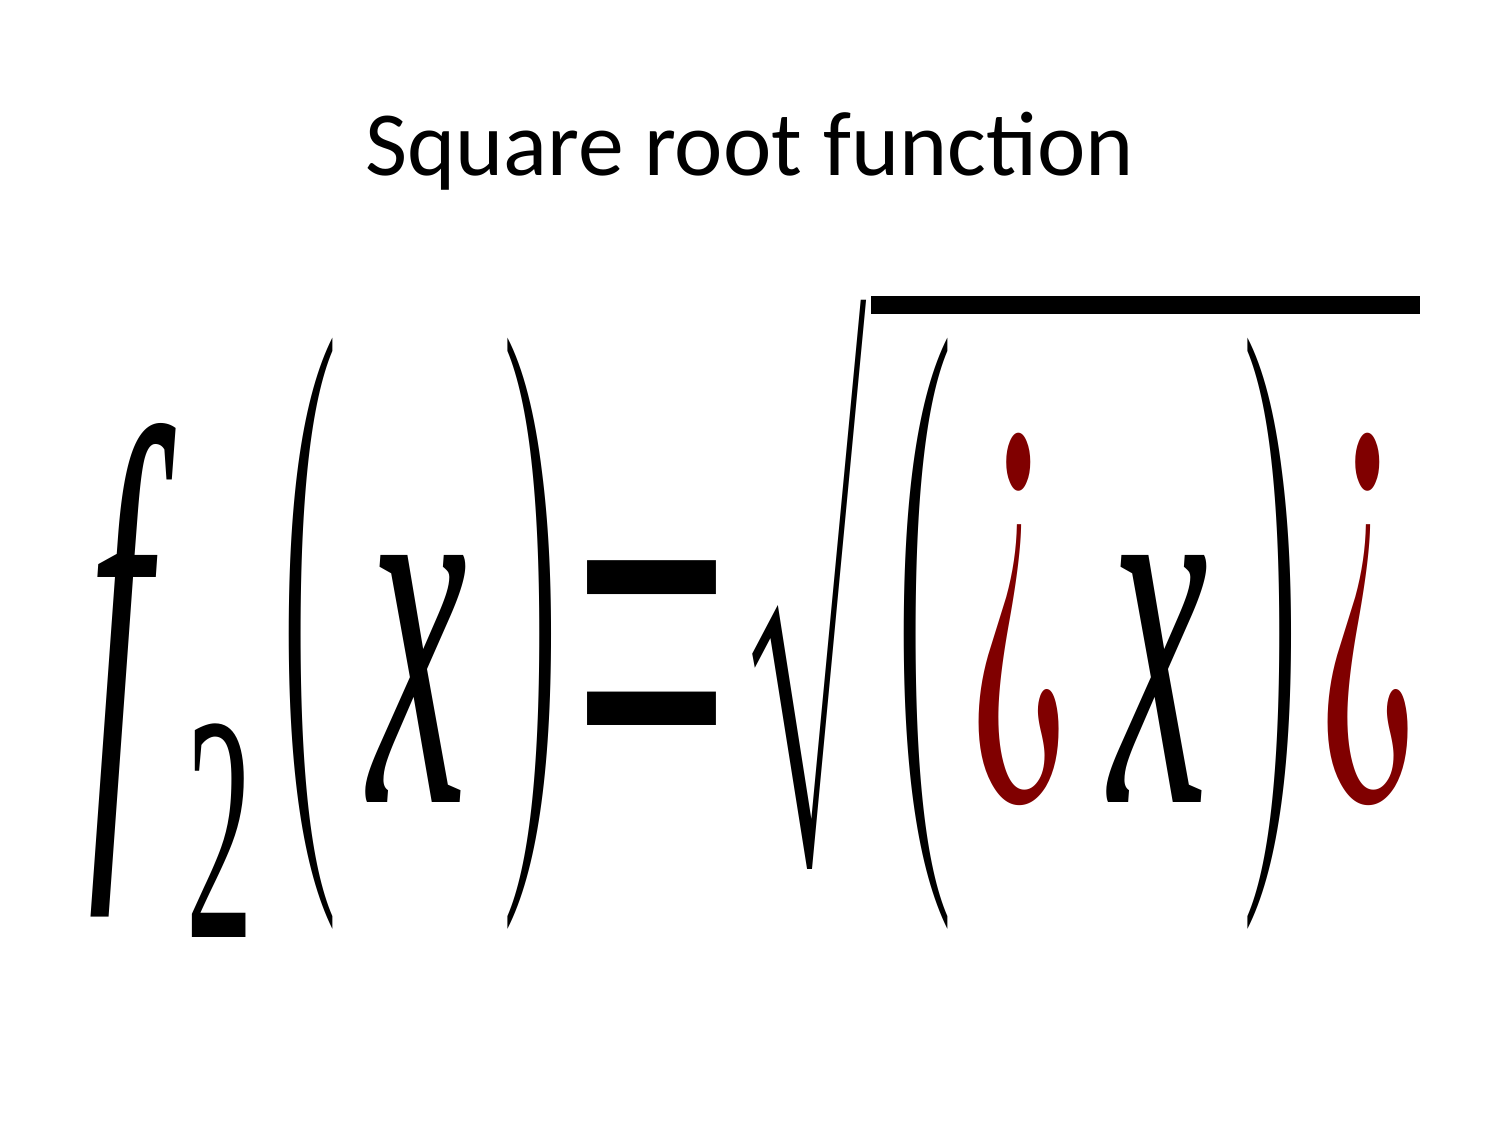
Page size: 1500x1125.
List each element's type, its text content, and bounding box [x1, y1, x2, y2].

title Square root function [75, 45, 1425, 233]
